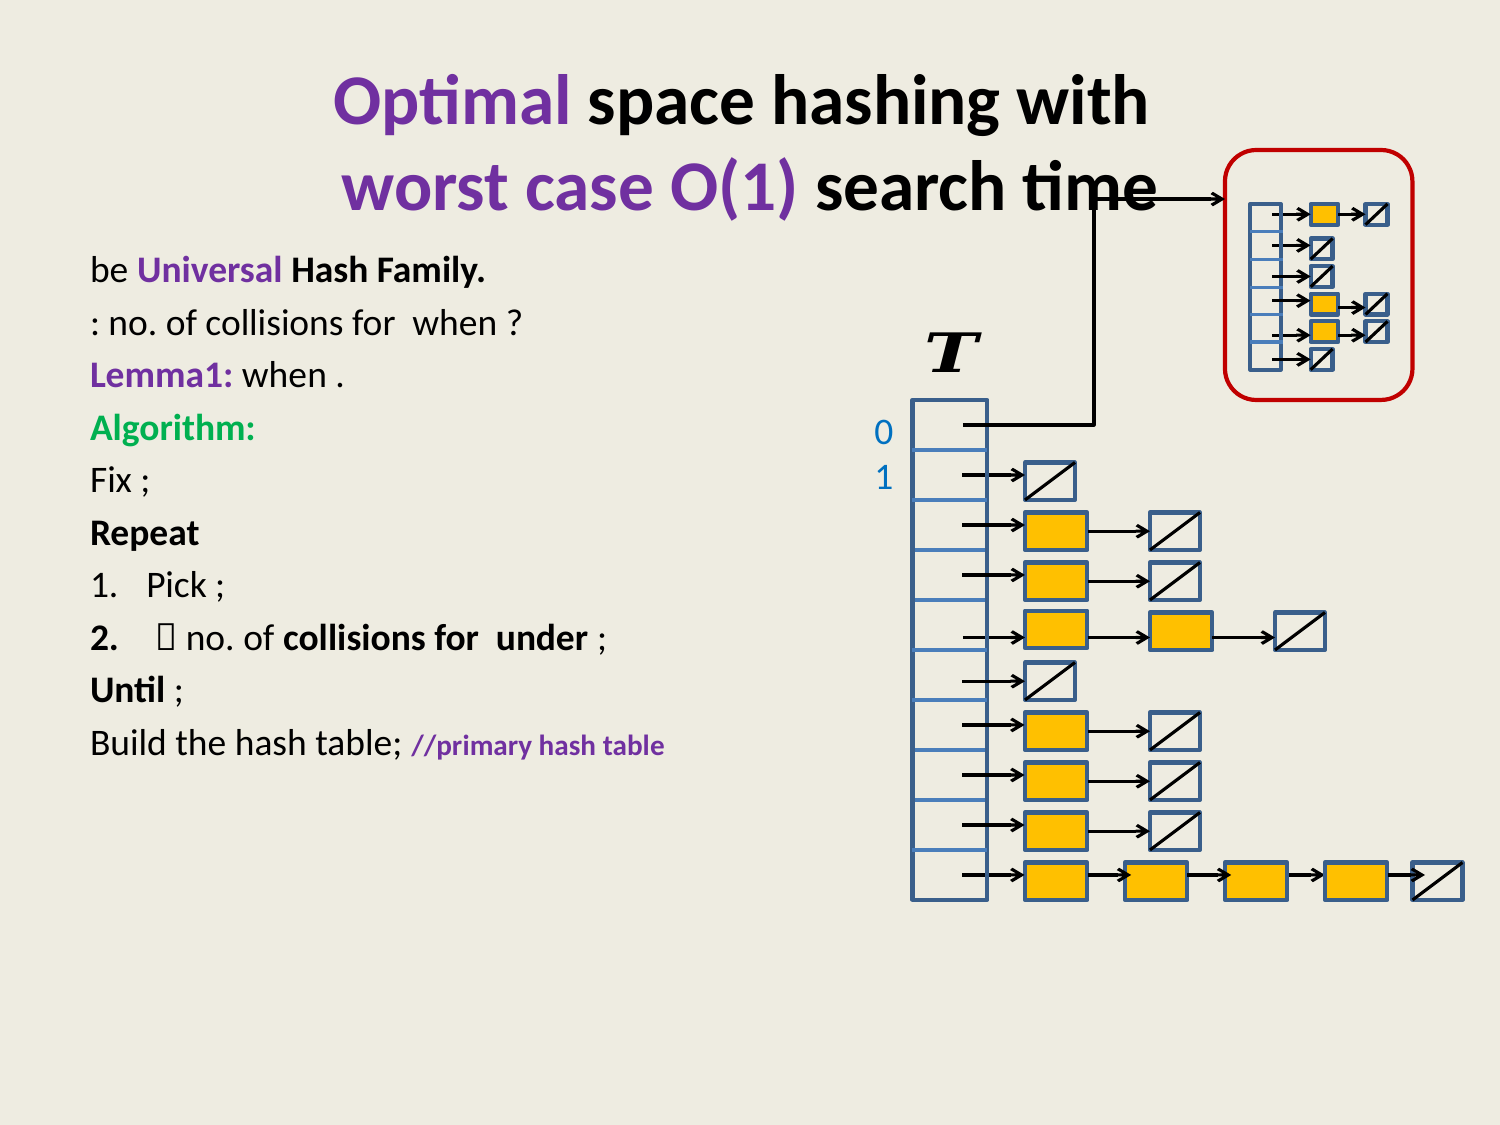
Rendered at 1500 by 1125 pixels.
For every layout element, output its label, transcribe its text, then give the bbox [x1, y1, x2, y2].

text_box [1222, 147, 1415, 403]
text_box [962, 662, 1076, 701]
text_box [1148, 610, 1214, 652]
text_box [962, 198, 1226, 426]
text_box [1274, 612, 1326, 651]
text_box [1023, 609, 1089, 650]
text_box [1023, 860, 1089, 902]
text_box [962, 712, 1201, 751]
text_box [1123, 860, 1189, 902]
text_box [799, 399, 988, 900]
text_box [1323, 860, 1389, 902]
text_box [1223, 860, 1289, 902]
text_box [1250, 162, 1388, 370]
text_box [1087, 562, 1201, 601]
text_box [1024, 462, 1076, 501]
text_box [1023, 560, 1086, 602]
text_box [962, 762, 1201, 801]
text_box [1412, 862, 1463, 901]
title Optimal space hashing with worst case O(1) search time [75, 45, 1425, 233]
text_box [962, 512, 1201, 551]
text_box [962, 812, 1201, 851]
